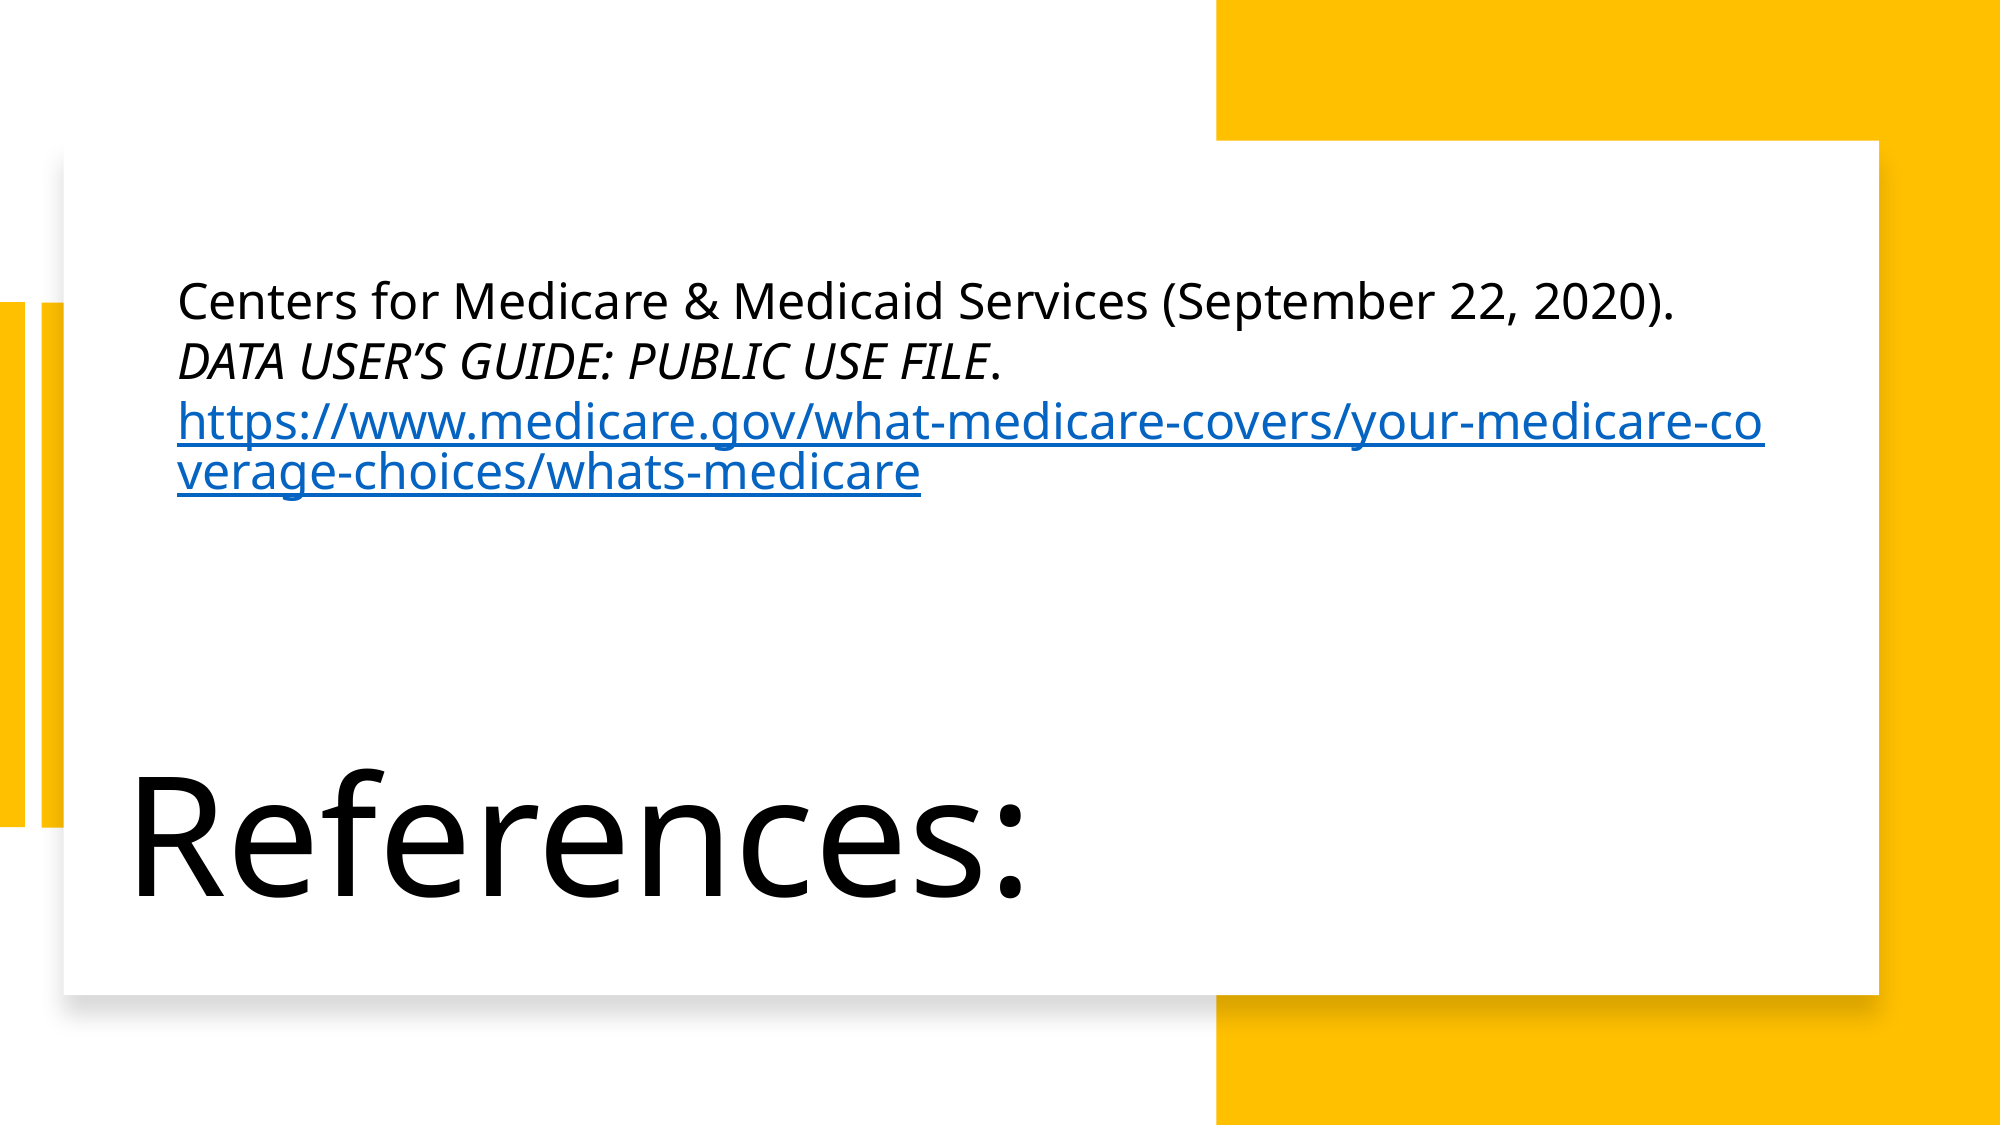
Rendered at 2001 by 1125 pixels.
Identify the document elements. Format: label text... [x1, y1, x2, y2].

title References: [108, 744, 1734, 955]
text_box [63, 140, 1880, 996]
list Centers for Medicare & Medicaid Services (September 22, 2020). DATA USER’S GUIDE: PUBLIC USE FILE. https://www.medicare.gov/what-medicare-covers/your-medicare-coverage-choices/whats-medicare [162, 254, 1788, 465]
text_box [0, 301, 26, 828]
text_box [1215, 0, 2000, 1125]
text_box [41, 302, 53, 829]
text_box [0, 0, 1215, 1125]
